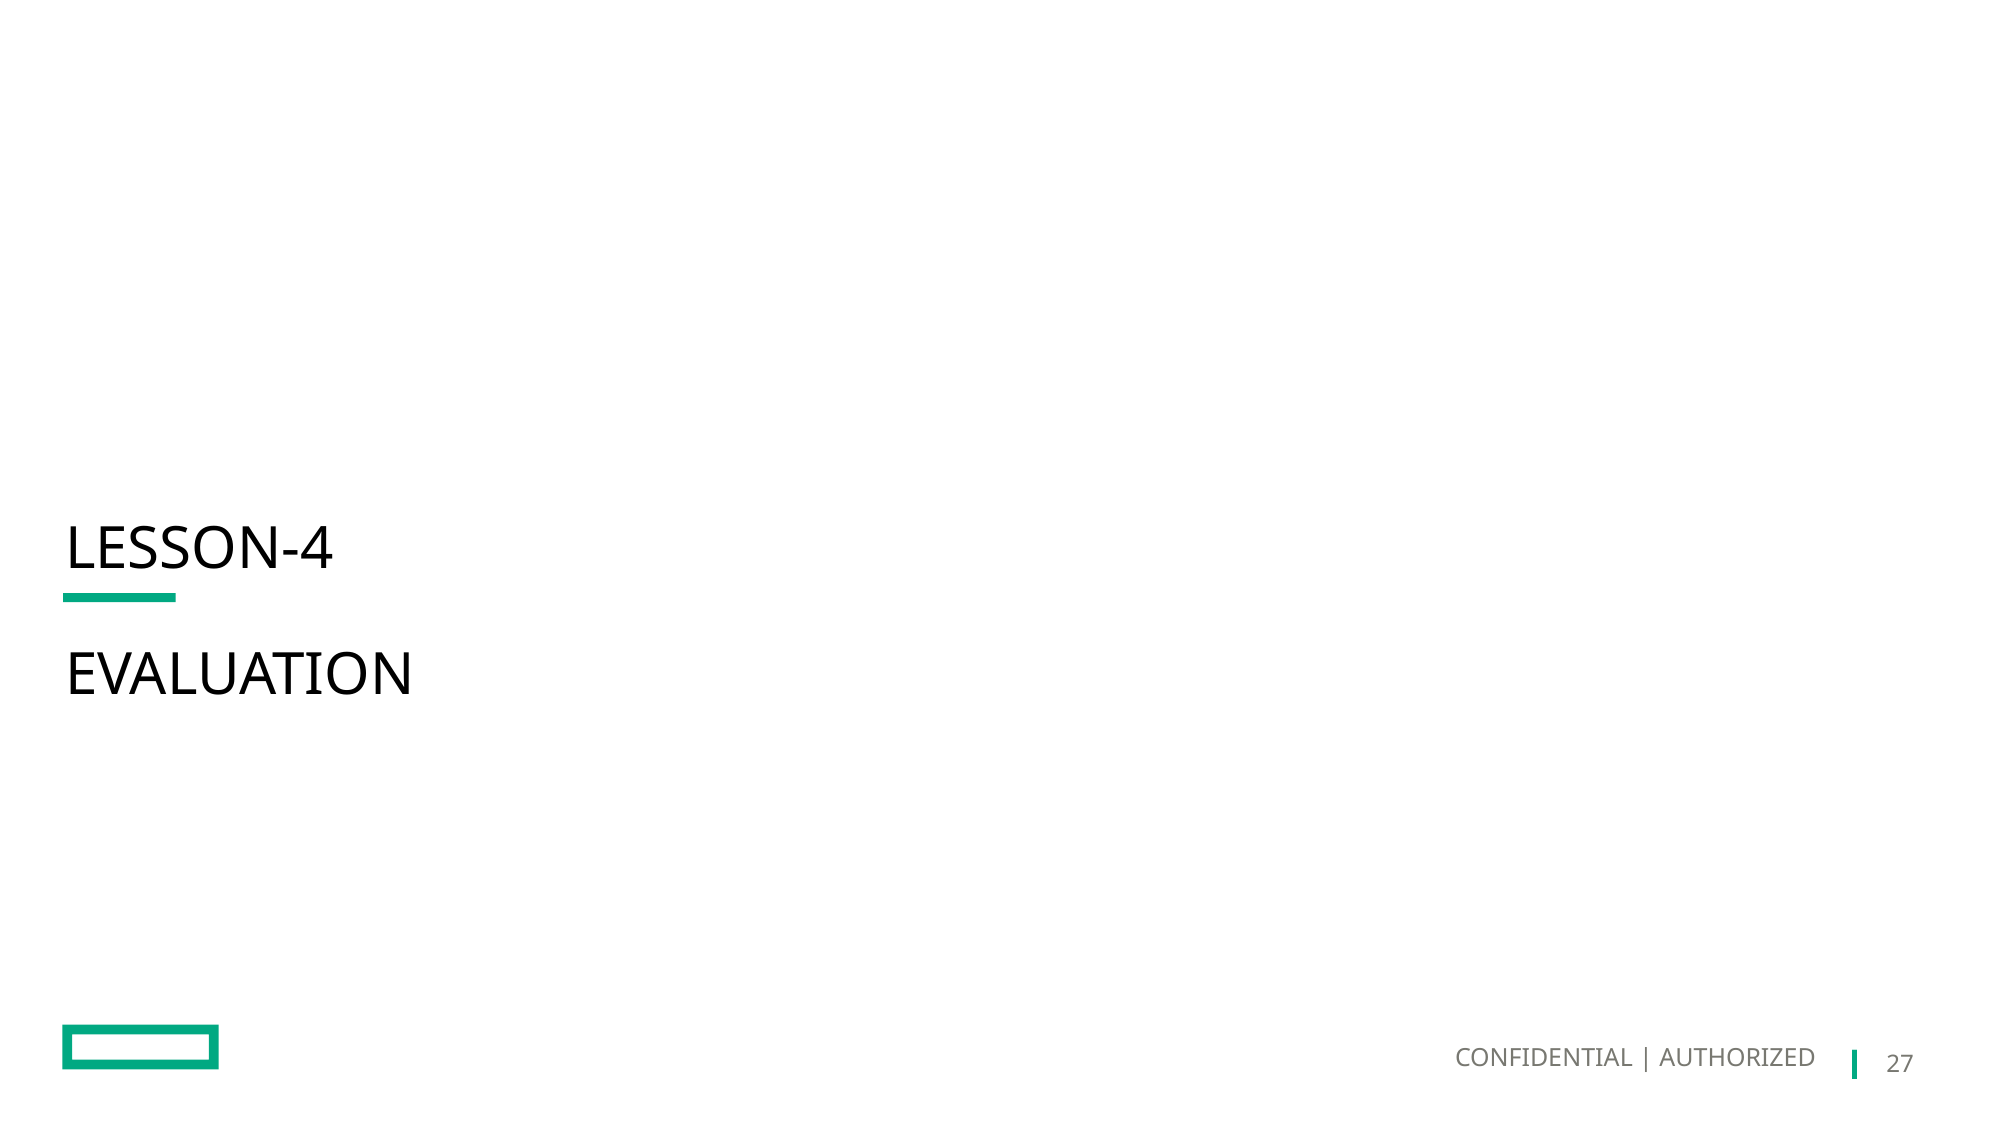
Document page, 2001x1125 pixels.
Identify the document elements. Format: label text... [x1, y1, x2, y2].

title Lesson-4 Evaluation [45, 1059, 1075, 1125]
footer CONFIDENTIAL | AUTHORIZED [610, 1005, 1838, 1073]
slide_number 27 [1837, 1033, 1950, 1094]
picture [1852, 1043, 1857, 1079]
